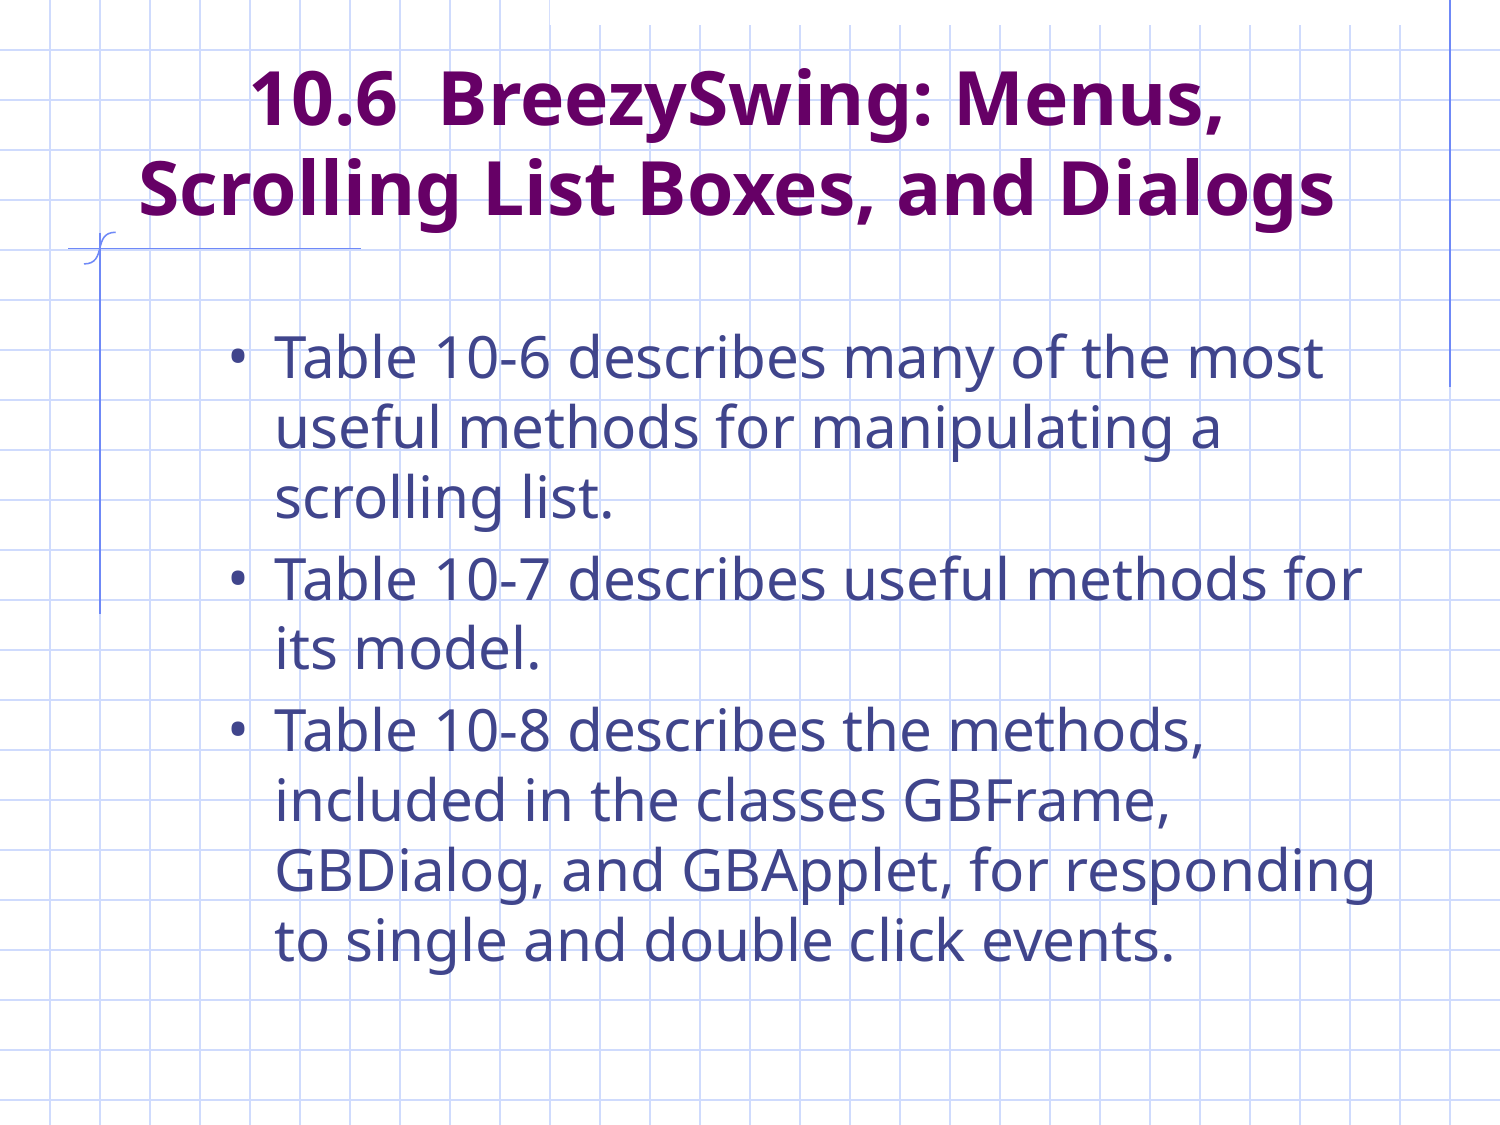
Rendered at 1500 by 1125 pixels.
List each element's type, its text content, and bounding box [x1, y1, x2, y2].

title 10.6 BreezySwing: Menus, Scrolling List Boxes, and Dialogs [99, 50, 1375, 238]
list Table 10-6 describes many of the most useful methods for manipulating a scrolling list. Table 10-7 describes useful methods for its model. Table 10-8 describes the methods, included in the classes GBFrame, GBDialog, and GBApplet, for responding to single and double click events. [137, 312, 1413, 1025]
